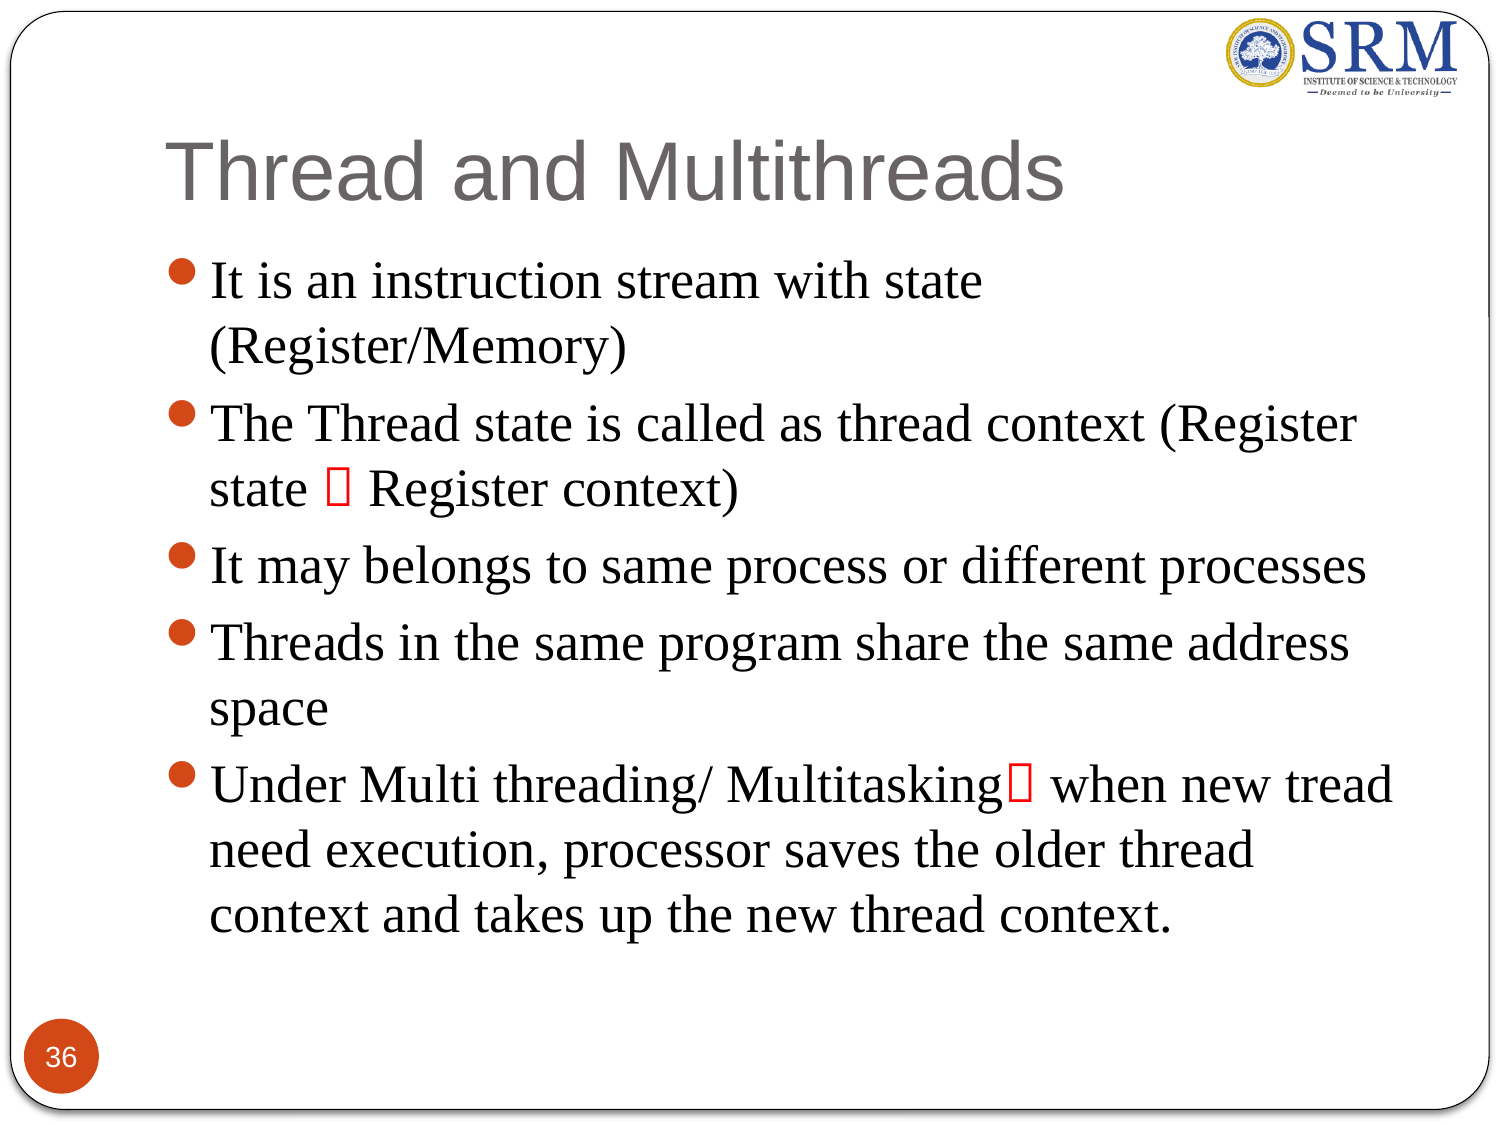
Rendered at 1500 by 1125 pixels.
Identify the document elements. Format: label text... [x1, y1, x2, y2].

title Thread and Multithreads [150, 45, 1425, 233]
slide_number 36 [23, 1018, 99, 1094]
list It is an instruction stream with state (Register/Memory) The Thread state is called as thread context (Register state  Register context) It may belongs to same process or different processes Threads in the same program share the same address space Under Multi threading/ Multitasking when new tread need execution, processor saves the older thread context and takes up the new thread context. [150, 237, 1425, 988]
picture [1222, 12, 1461, 101]
